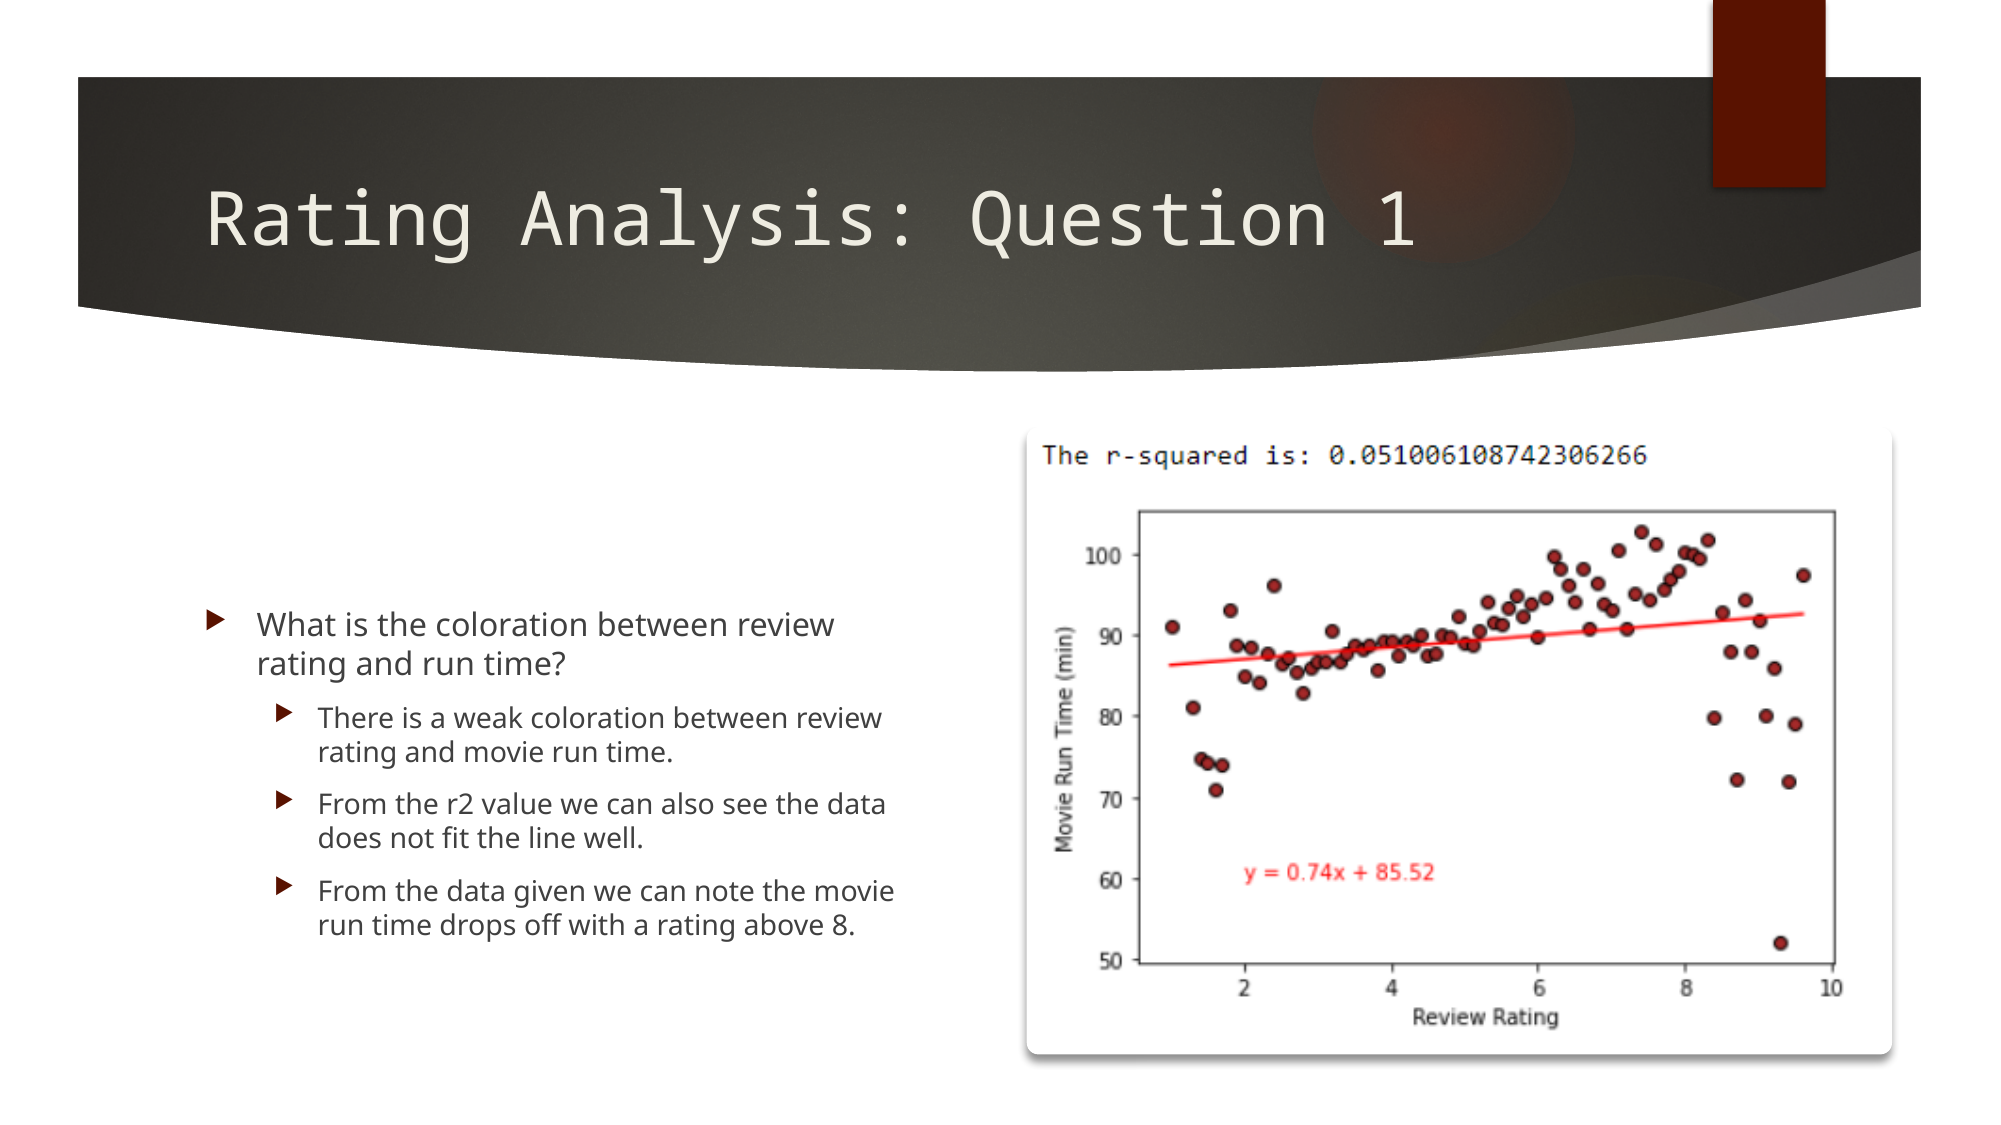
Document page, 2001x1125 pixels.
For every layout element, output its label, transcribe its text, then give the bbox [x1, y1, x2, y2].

title Rating Analysis: Question 1 [189, 155, 1627, 275]
list What is the coloration between review rating and run time? There is a weak coloration between review rating and movie run time. From the r2 value we can also see the data does not fit the line well. From the data given we can note the movie run time drops off with a rating above 8. [189, 427, 921, 988]
picture [1026, 426, 1893, 1055]
